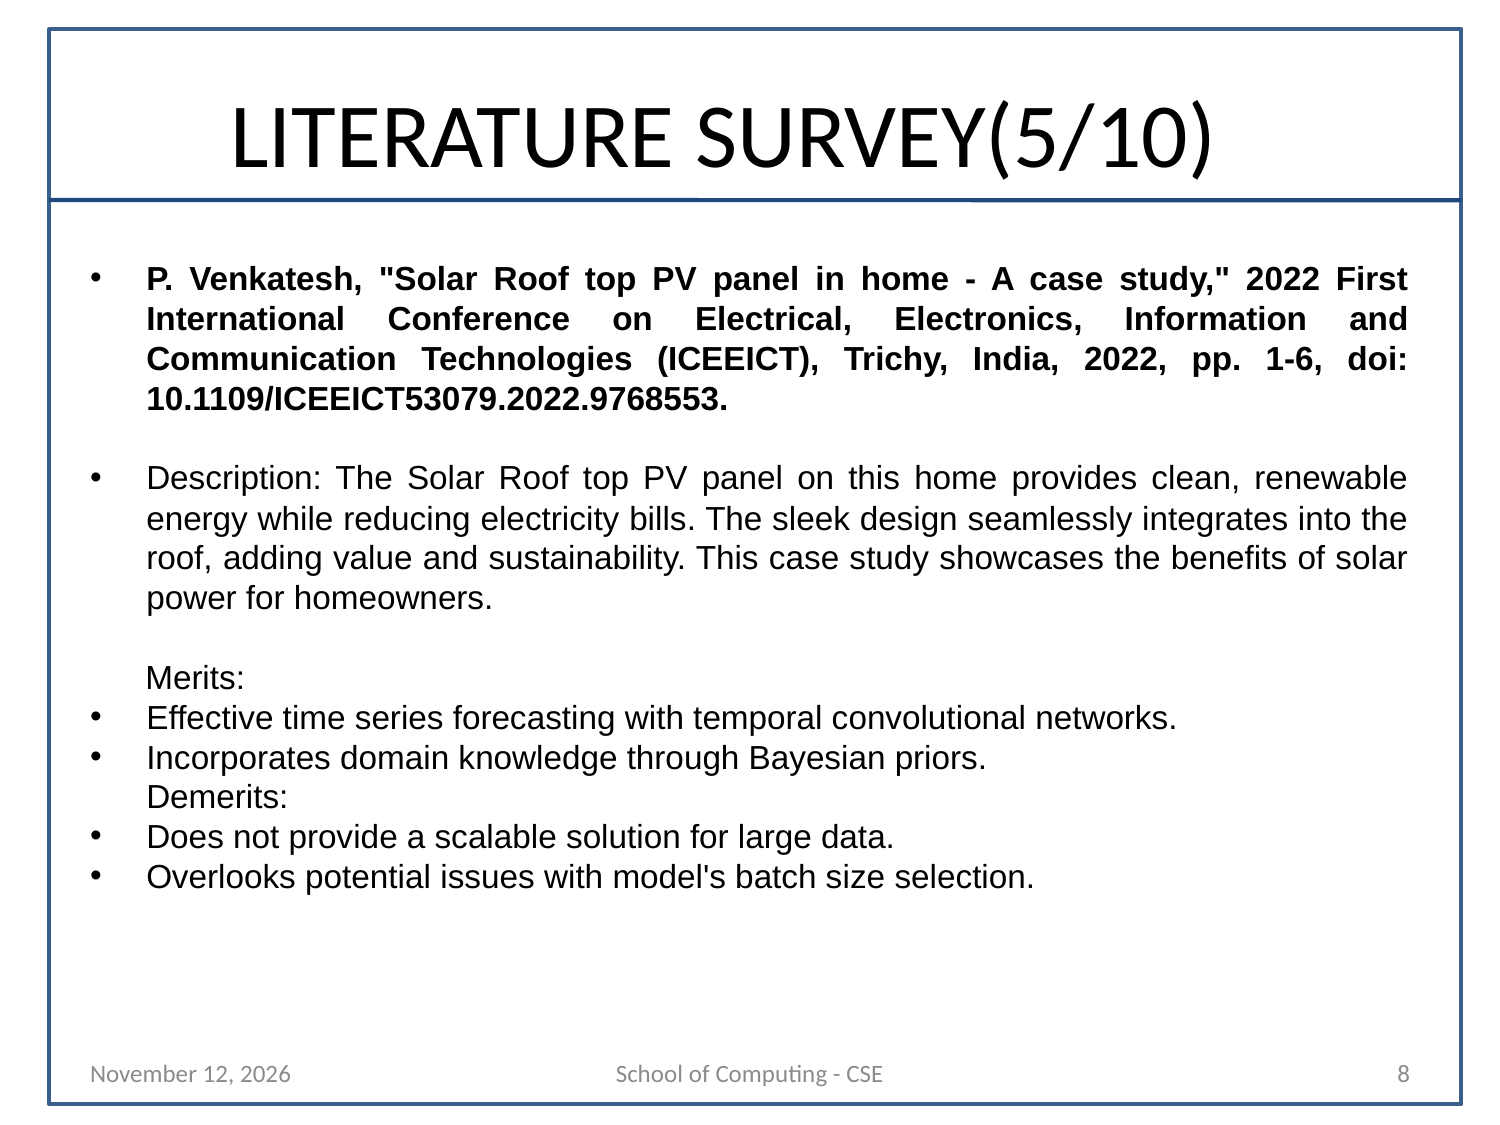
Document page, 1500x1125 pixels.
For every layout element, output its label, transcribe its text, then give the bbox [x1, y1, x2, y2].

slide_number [75, 1042, 425, 1103]
slide_number 8 [1074, 1042, 1425, 1103]
list P. Venkatesh, "Solar Roof top PV panel in home - A case study," 2022 First International Conference on Electrical, Electronics, Information and Communication Technologies (ICEEICT), Trichy, India, 2022, pp. 1-6, doi: 10.1109/ICEEICT53079.2022.9768553. Description: The Solar Roof top PV panel on this home provides clean, renewable energy while reducing electricity bills. The sleek design seamlessly integrates into the roof, adding value and sustainability. This case study showcases the benefits of solar power for homeowners. Merits: Effective time series forecasting with temporal convolutional networks. Incorporates domain knowledge through Bayesian priors. Demerits: Does not provide a scalable solution for large data. Overlooks potential issues with model's batch size selection. [75, 249, 1425, 1005]
footer School of Computing - CSE [512, 1042, 988, 1103]
title LITERATURE SURVEY(5/10) [49, 37, 1399, 225]
